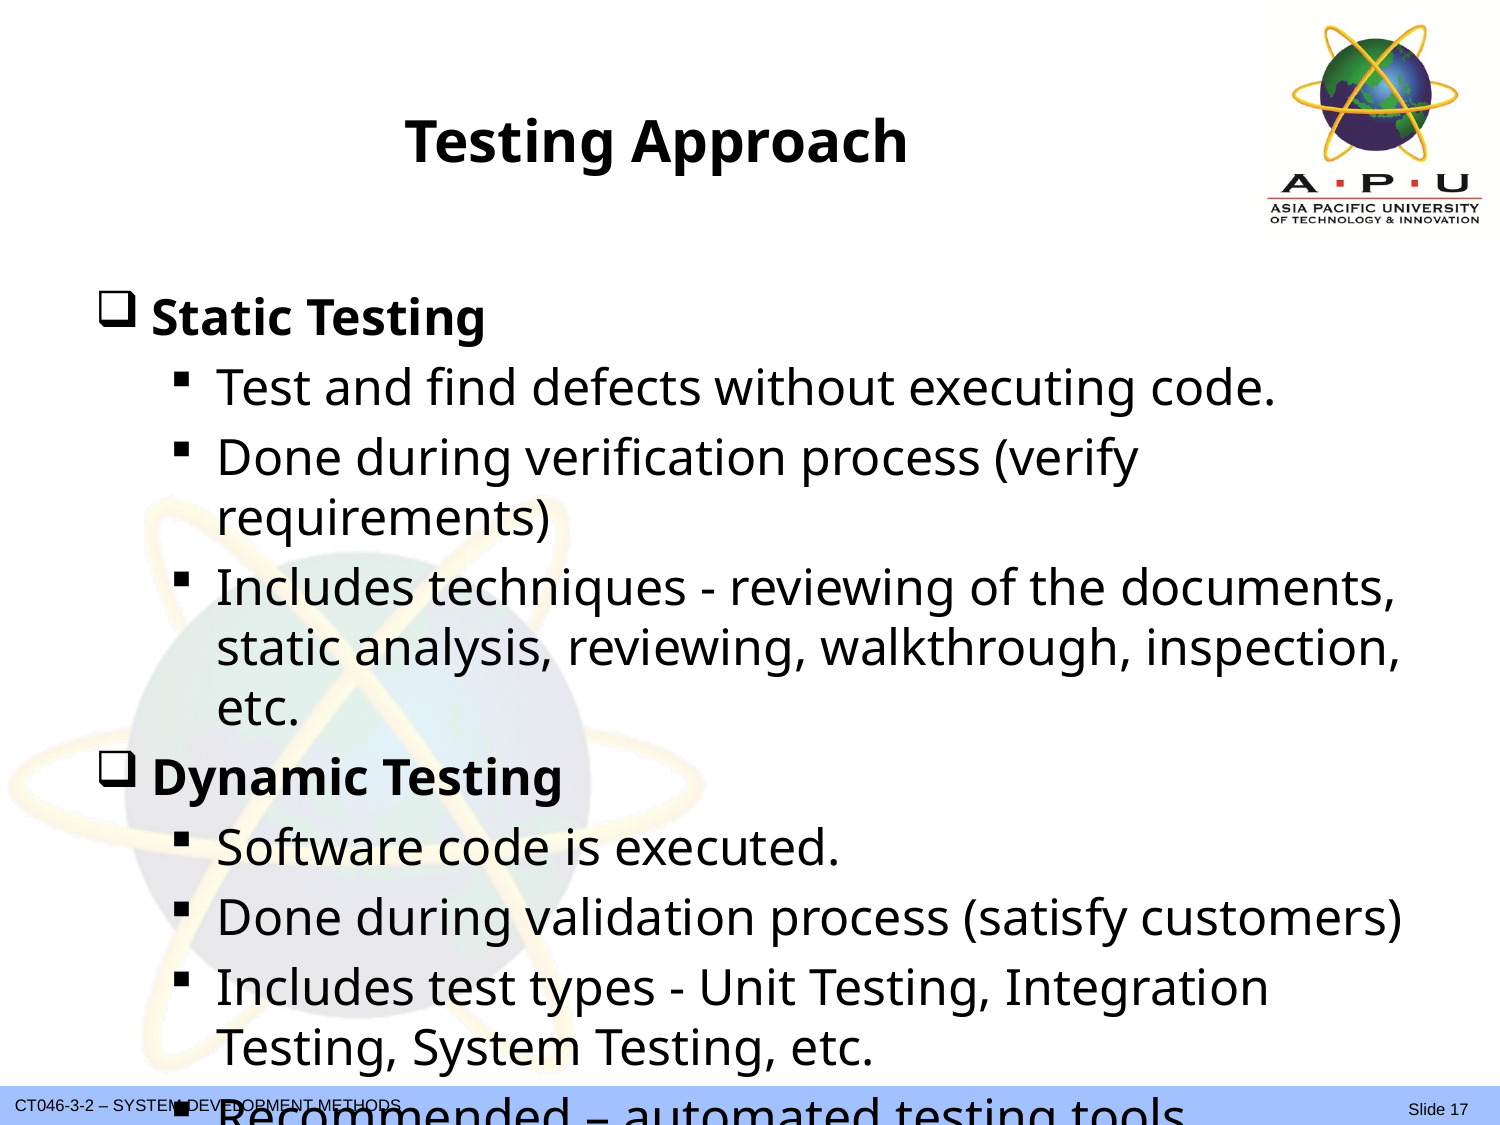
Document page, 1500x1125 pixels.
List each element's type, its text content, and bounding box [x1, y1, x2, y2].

picture [1251, 0, 1500, 249]
title Testing Approach [79, 44, 1236, 233]
list Static Testing Test and find defects without executing code. Done during verification process (verify requirements) Includes techniques - reviewing of the documents, static analysis, reviewing, walkthrough, inspection, etc. Dynamic Testing Software code is executed. Done during validation process (satisfy customers) Includes test types - Unit Testing, Integration Testing, System Testing, etc. Recommended – automated testing tools. [79, 278, 1431, 1081]
